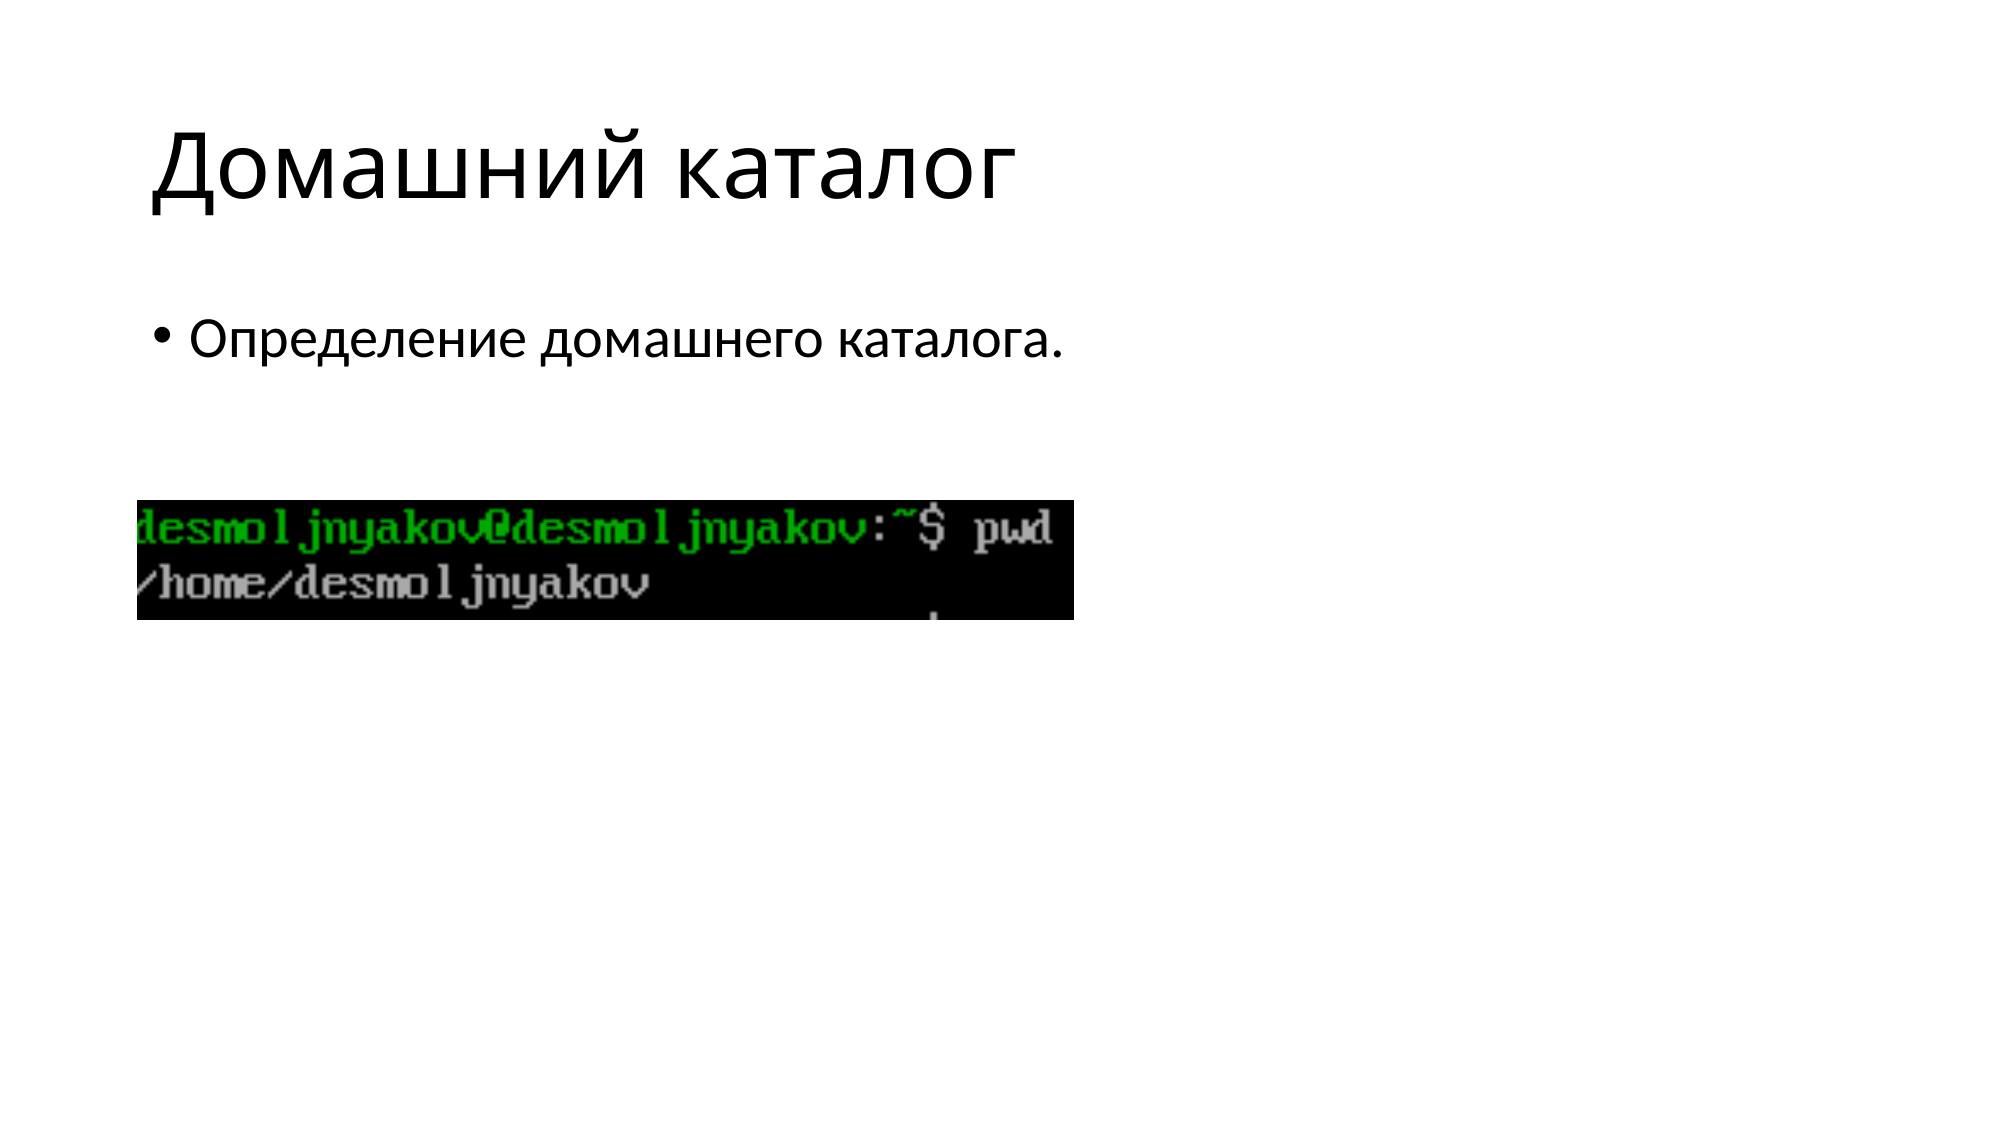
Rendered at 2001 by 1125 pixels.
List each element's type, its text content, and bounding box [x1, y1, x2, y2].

picture [137, 500, 1074, 620]
title Домашний каталог [137, 59, 1863, 278]
list Определение домашнего каталога. [137, 299, 1863, 1014]
